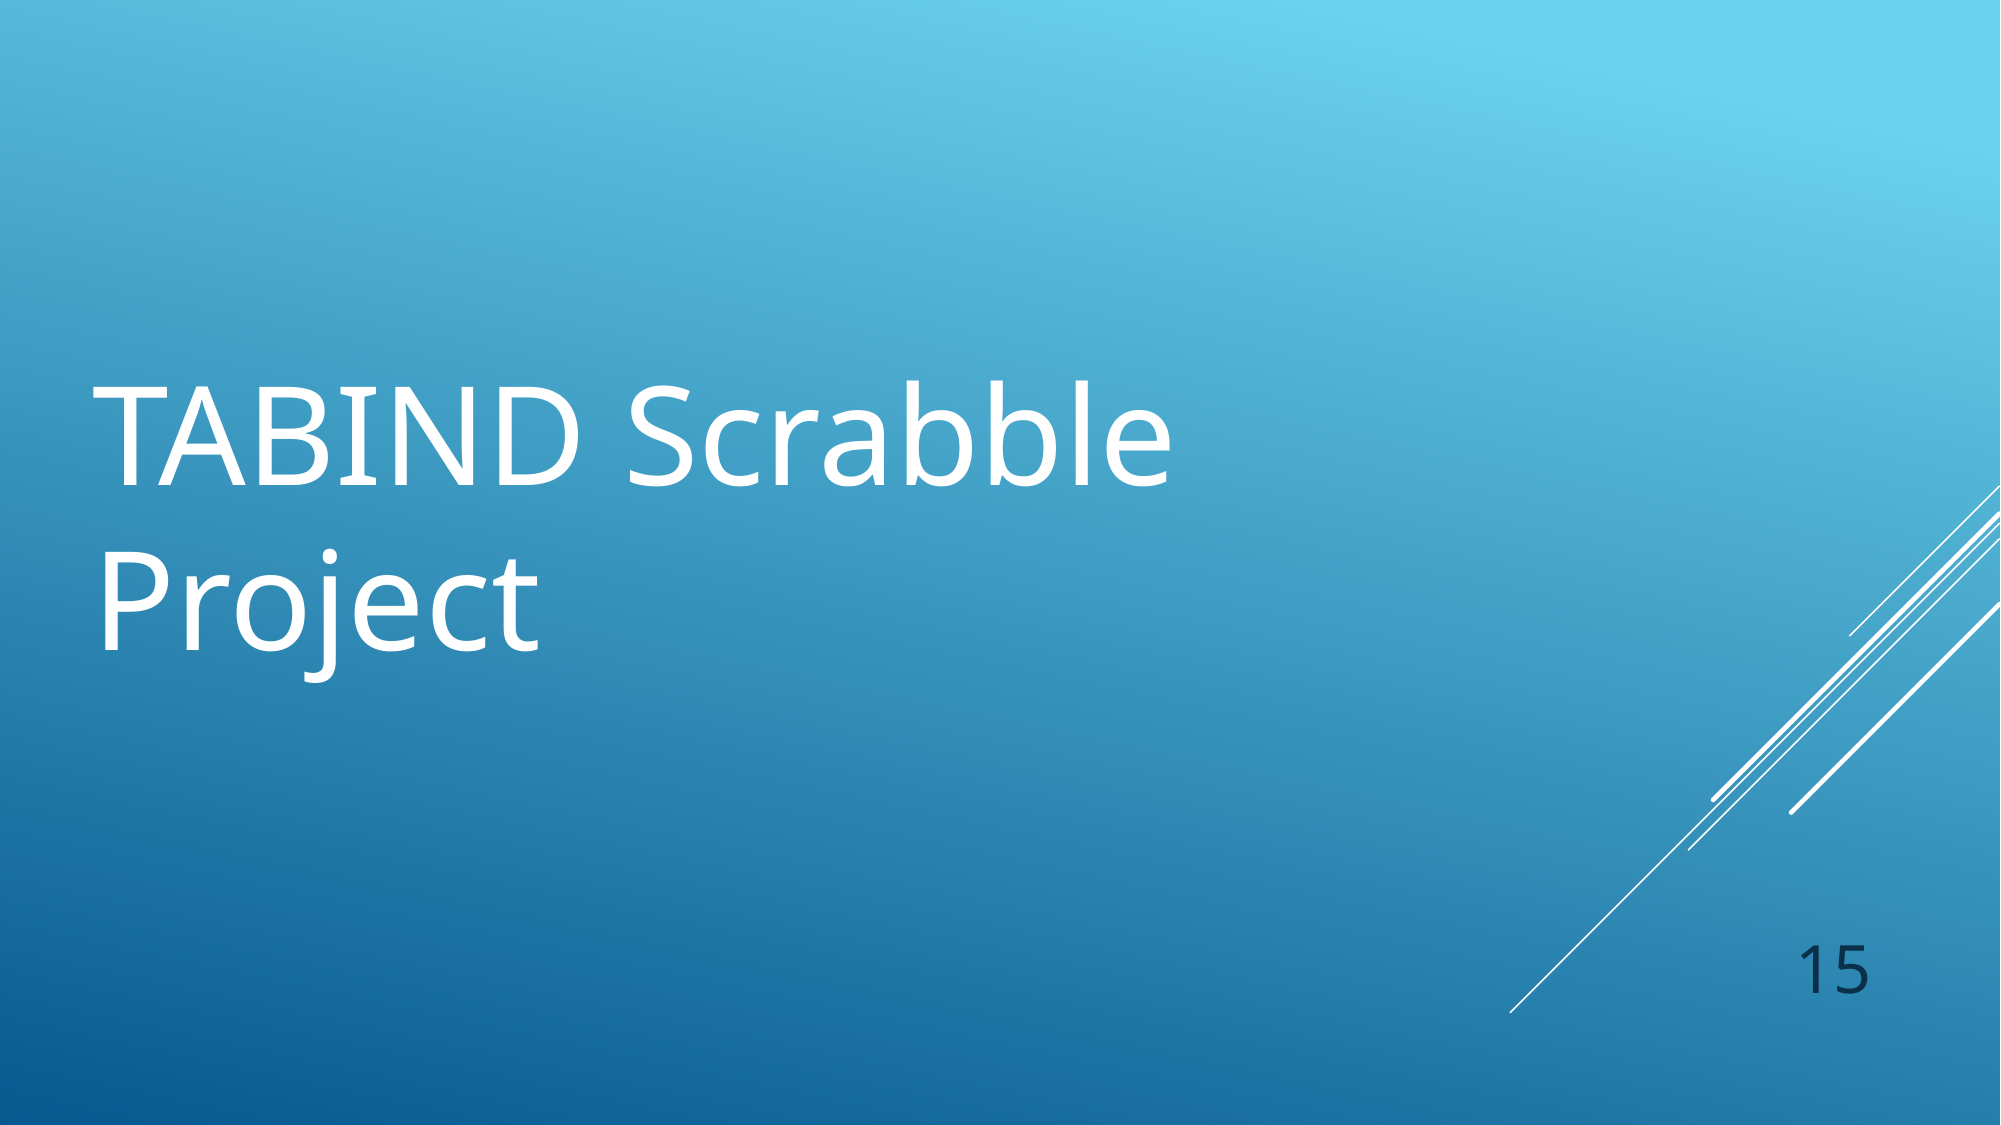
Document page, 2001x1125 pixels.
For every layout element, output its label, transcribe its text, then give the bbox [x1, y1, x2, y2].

text_box TABIND Scrabble Project [77, 340, 1863, 686]
slide_number 15 [1700, 915, 1888, 1025]
